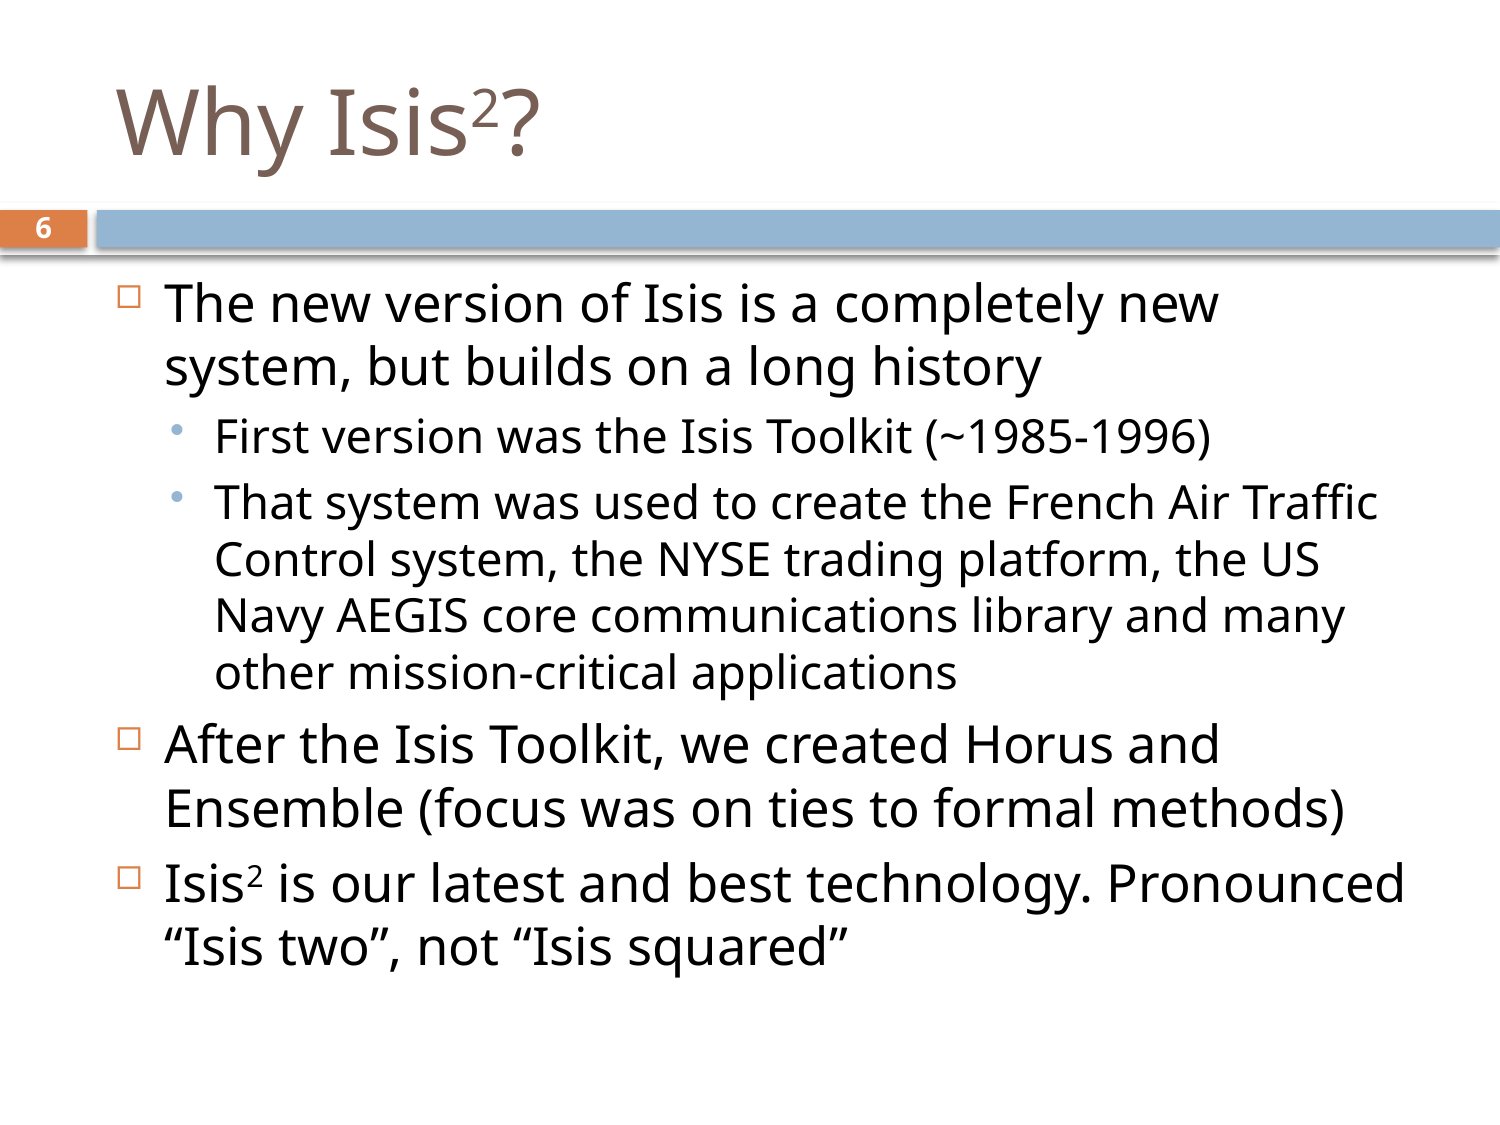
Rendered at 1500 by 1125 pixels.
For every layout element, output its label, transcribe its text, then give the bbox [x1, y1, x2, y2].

title Why Isis2? [100, 37, 1438, 200]
list The new version of Isis is a completely new system, but builds on a long history First version was the Isis Toolkit (~1985-1996) That system was used to create the French Air Traffic Control system, the NYSE trading platform, the US Navy AEGIS core communications library and many other mission-critical applications After the Isis Toolkit, we created Horus and Ensemble (focus was on ties to formal methods) Isis2 is our latest and best technology. Pronounced “Isis two”, not “Isis squared” [100, 262, 1438, 1000]
slide_number 6 [0, 208, 88, 249]
